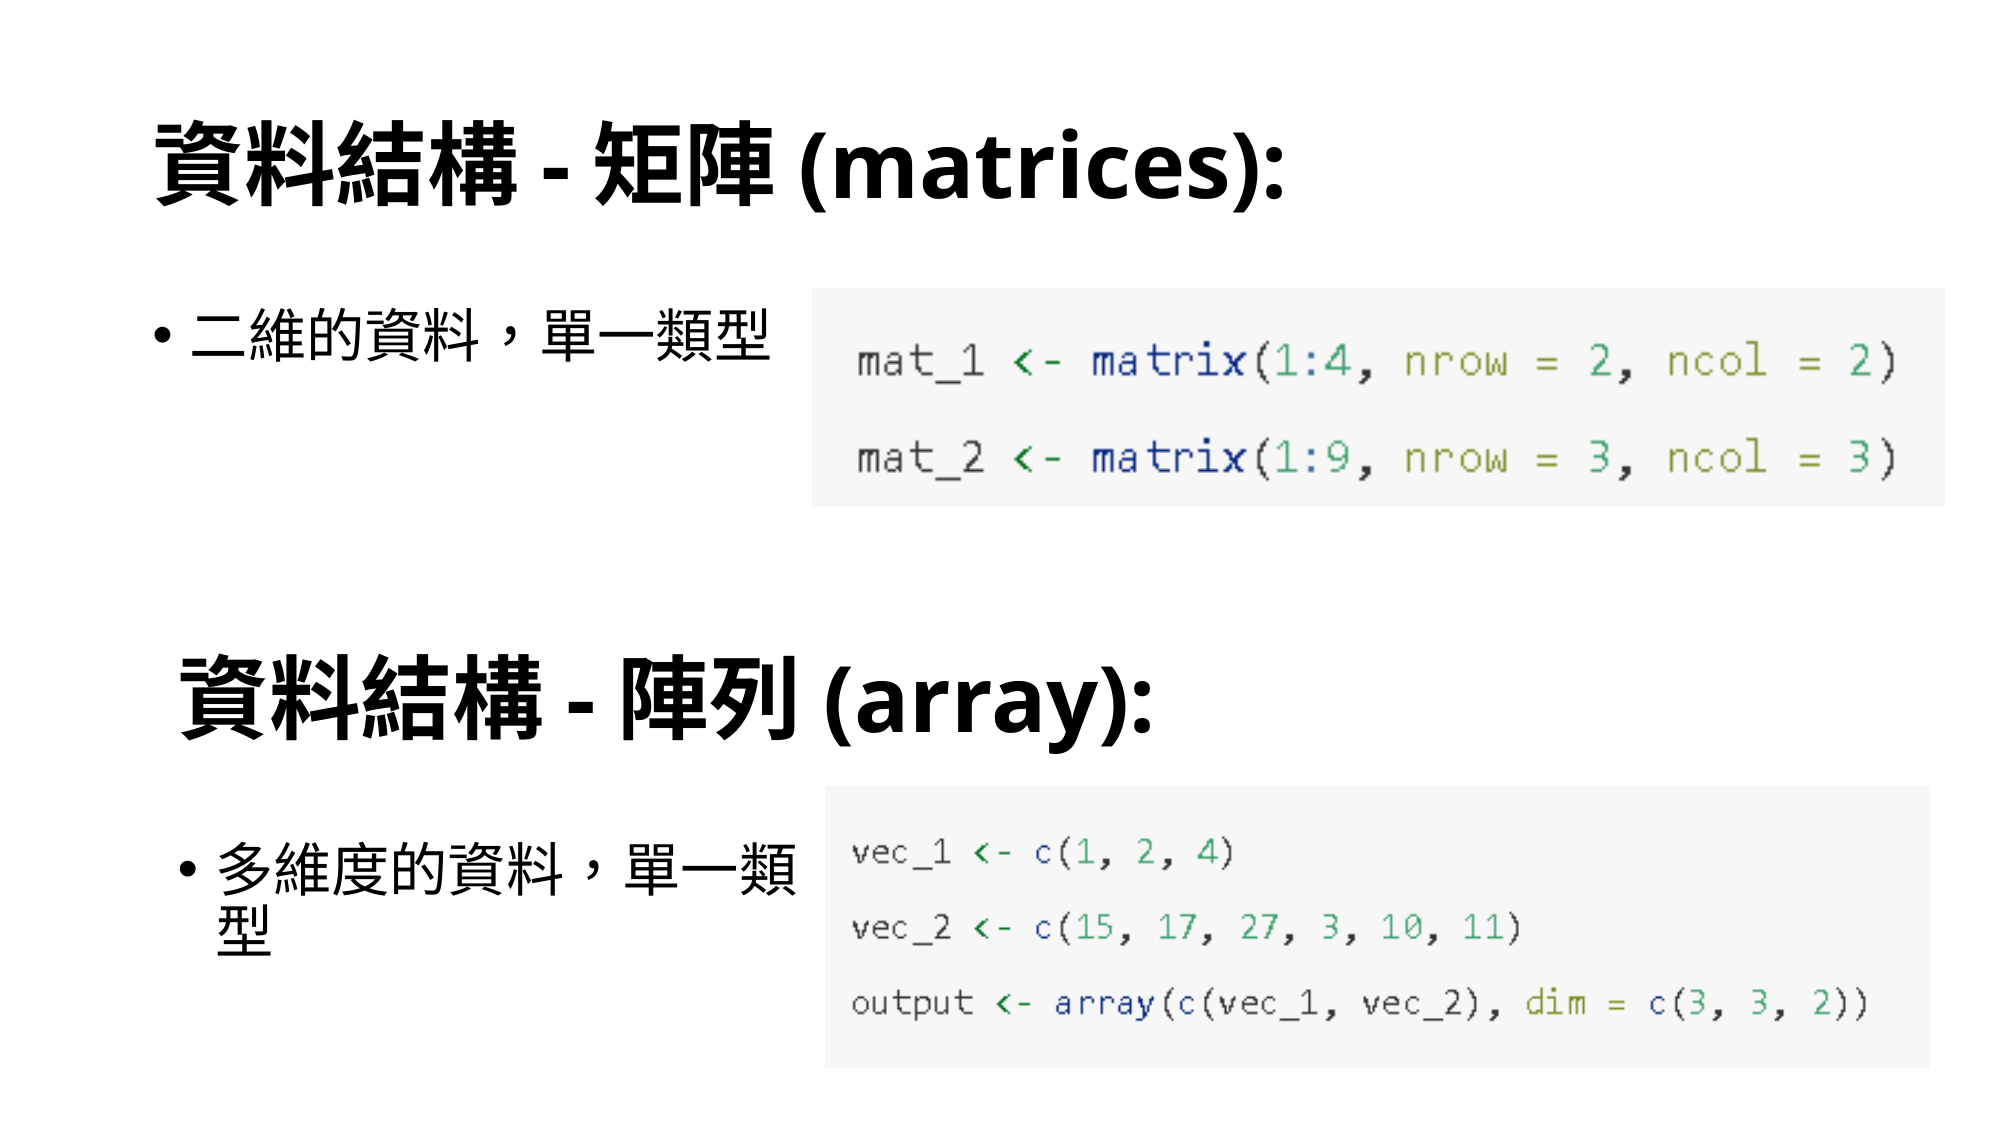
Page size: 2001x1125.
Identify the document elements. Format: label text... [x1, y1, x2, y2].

title 資料結構-矩陣(matrices): [137, 59, 1863, 278]
text_box 資料結構-陣列(array): [162, 593, 1888, 812]
text_box 多維度的資料，單一類型 [162, 833, 824, 986]
picture [812, 288, 1945, 507]
picture [824, 786, 1930, 1068]
list 二維的資料，單一類型 [137, 299, 812, 452]
